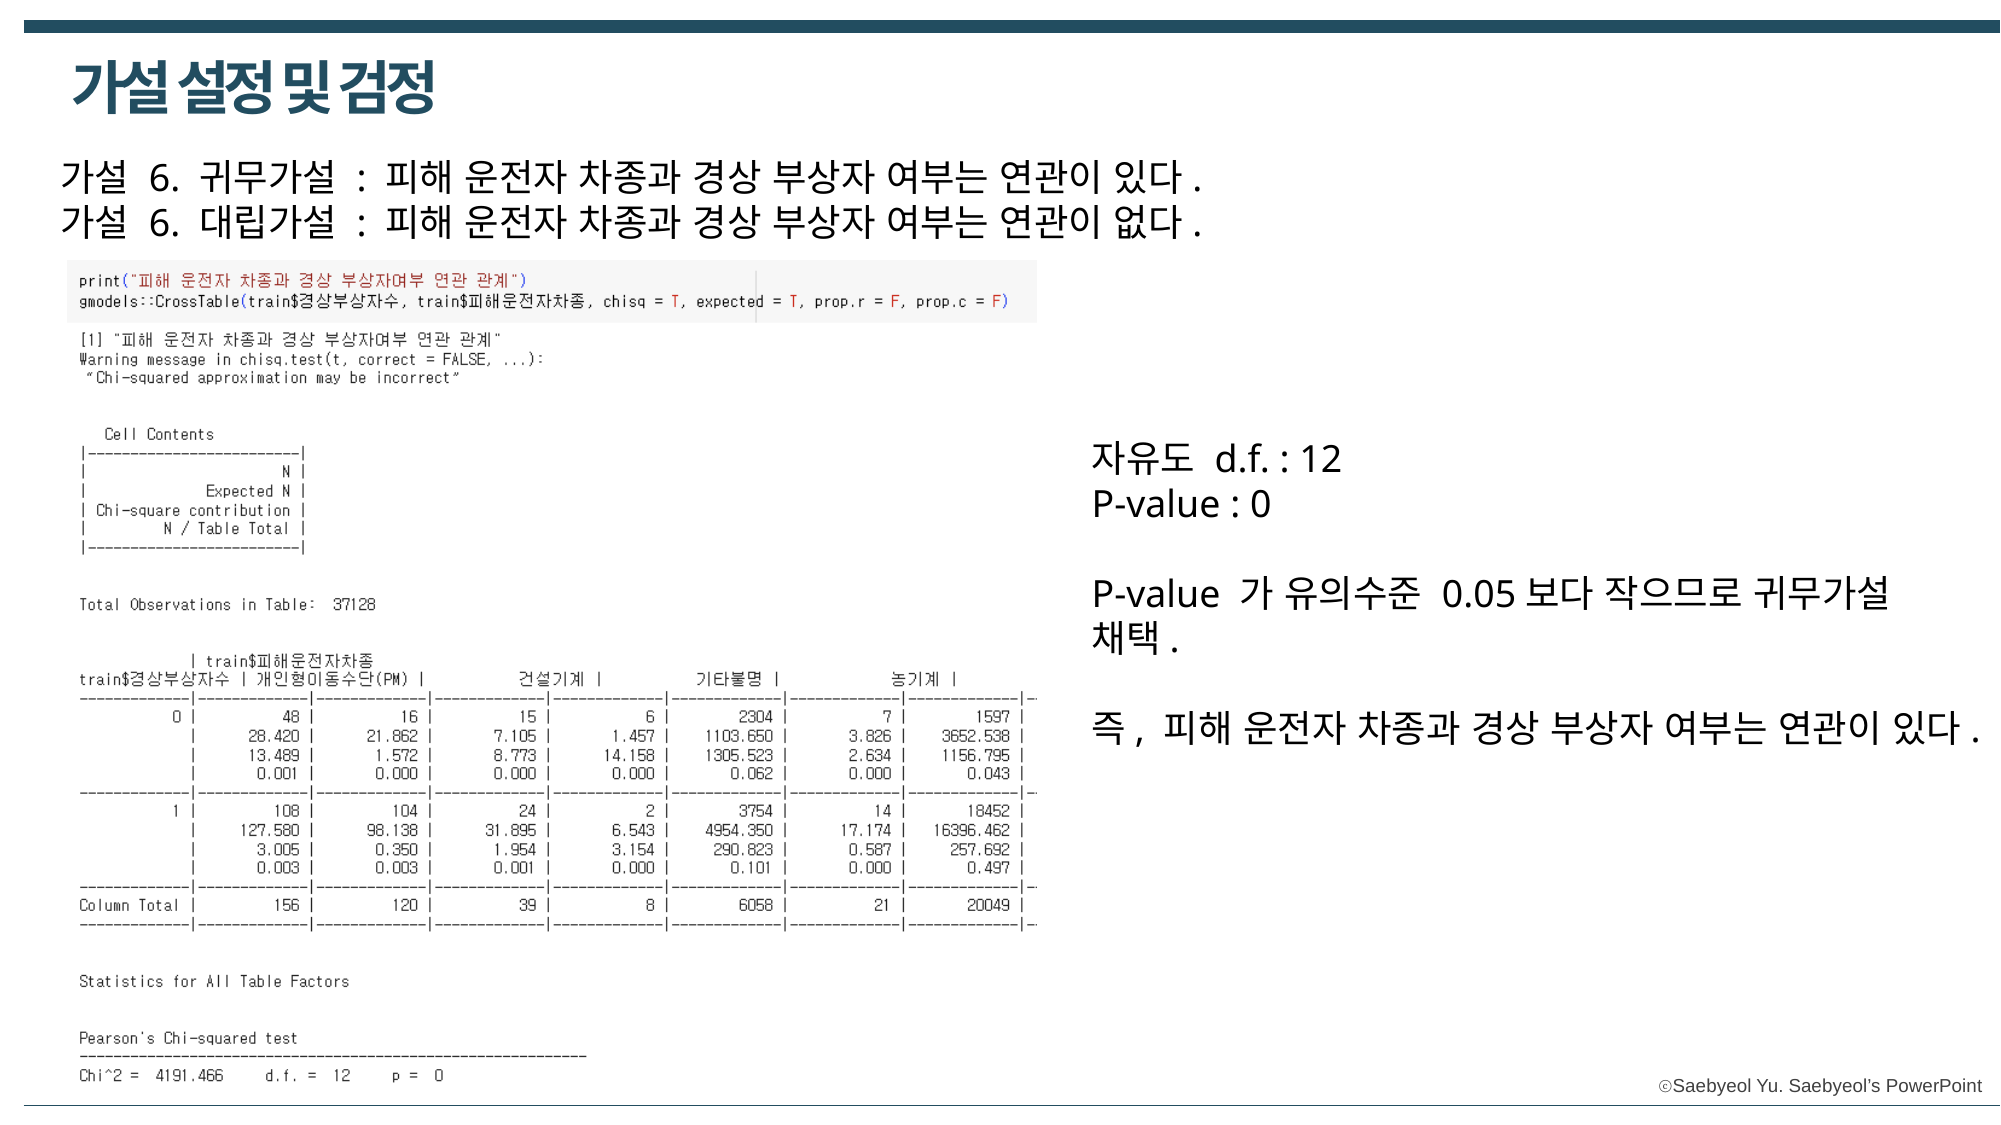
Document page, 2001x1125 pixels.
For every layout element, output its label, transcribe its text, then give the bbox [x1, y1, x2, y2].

text_box 가설 설정 및 검정 [57, 43, 454, 129]
text_box 가설 6. 귀무가설 : 피해 운전자 차종과 경상 부상자 여부는 연관이 있다. 가설 6. 대립가설 : 피해 운전자 차종과 경상 부상자 여부는 연관이 없다. [45, 146, 1409, 251]
picture [66, 260, 1037, 1097]
text_box 자유도 d.f. : 12 P-value : 0 P-value 가 유의수준 0.05보다 작으므로 귀무가설 채택. 즉, 피해 운전자 차종과 경상 부상자 여부는 연관이 있다. [1076, 427, 1986, 803]
